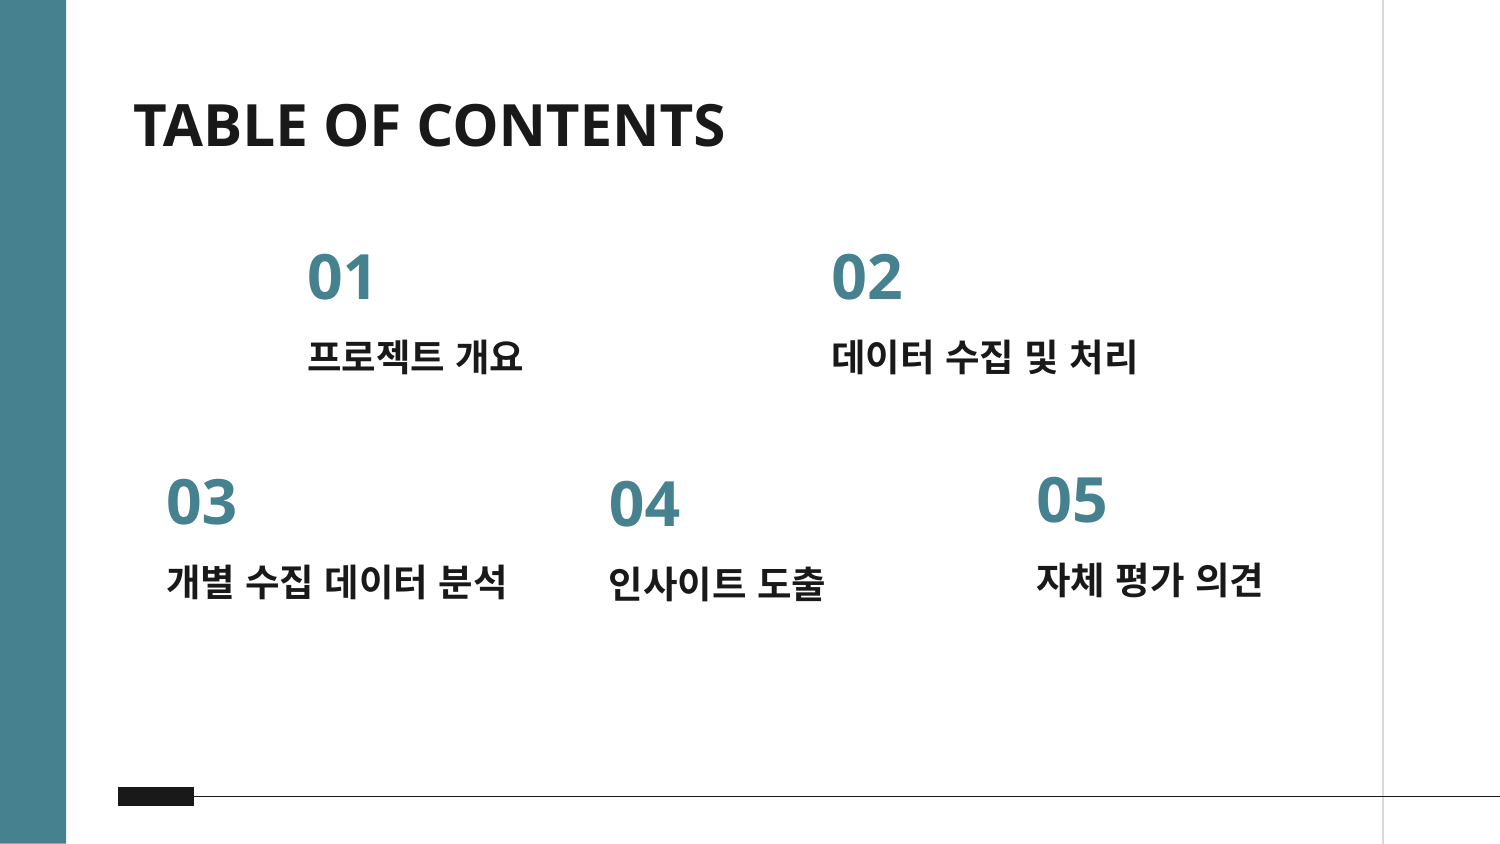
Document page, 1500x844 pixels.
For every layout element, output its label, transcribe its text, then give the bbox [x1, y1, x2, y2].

title 05 [1021, 476, 1147, 542]
title TABLE OF CONTENTS [118, 72, 1382, 167]
title 03 [150, 478, 277, 543]
subtitle 인사이트 도출 [593, 546, 988, 631]
subtitle 프로젝트 개요 [292, 319, 686, 404]
title 02 [816, 253, 942, 319]
title 04 [593, 480, 720, 546]
subtitle 자체 평가 의견 [1021, 542, 1416, 627]
subtitle 개별 수집 데이터 분석 [150, 543, 561, 629]
subtitle 데이터 수집 및 처리 [816, 319, 1264, 404]
title 01 [292, 253, 418, 319]
